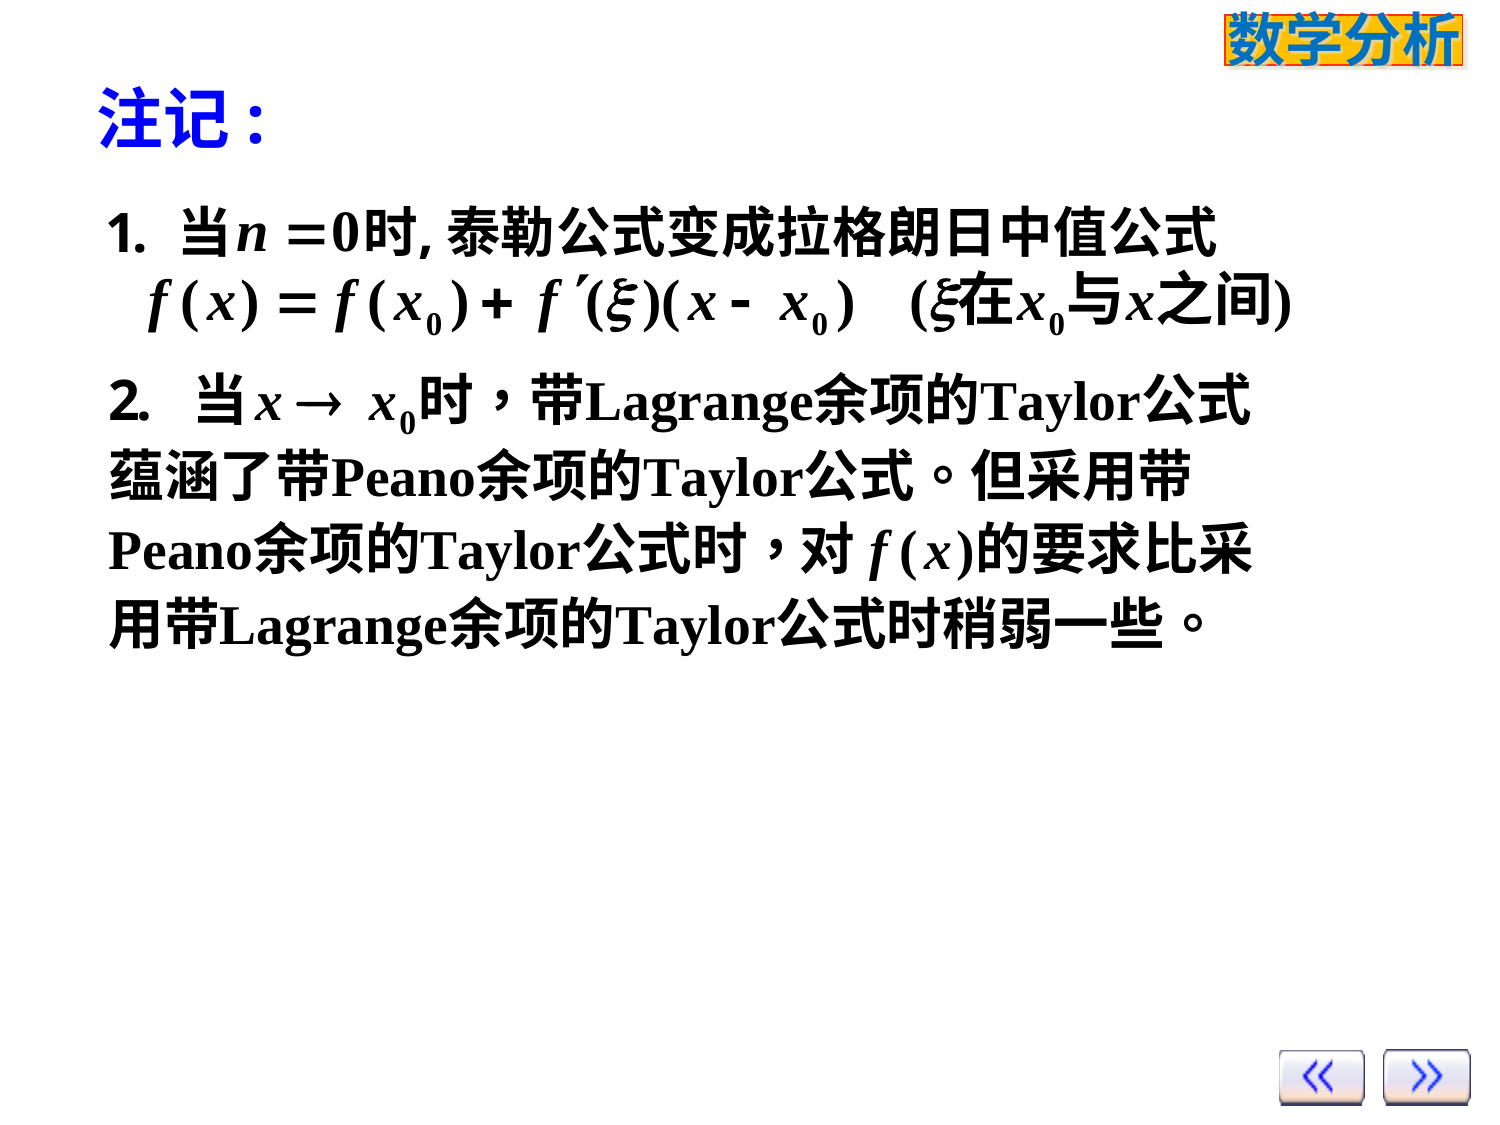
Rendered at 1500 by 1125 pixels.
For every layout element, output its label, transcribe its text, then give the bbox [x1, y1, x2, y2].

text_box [108, 407, 1255, 707]
text_box 注记: [82, 68, 482, 164]
picture [1279, 1050, 1365, 1106]
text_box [105, 196, 1353, 399]
picture [1383, 1049, 1471, 1106]
